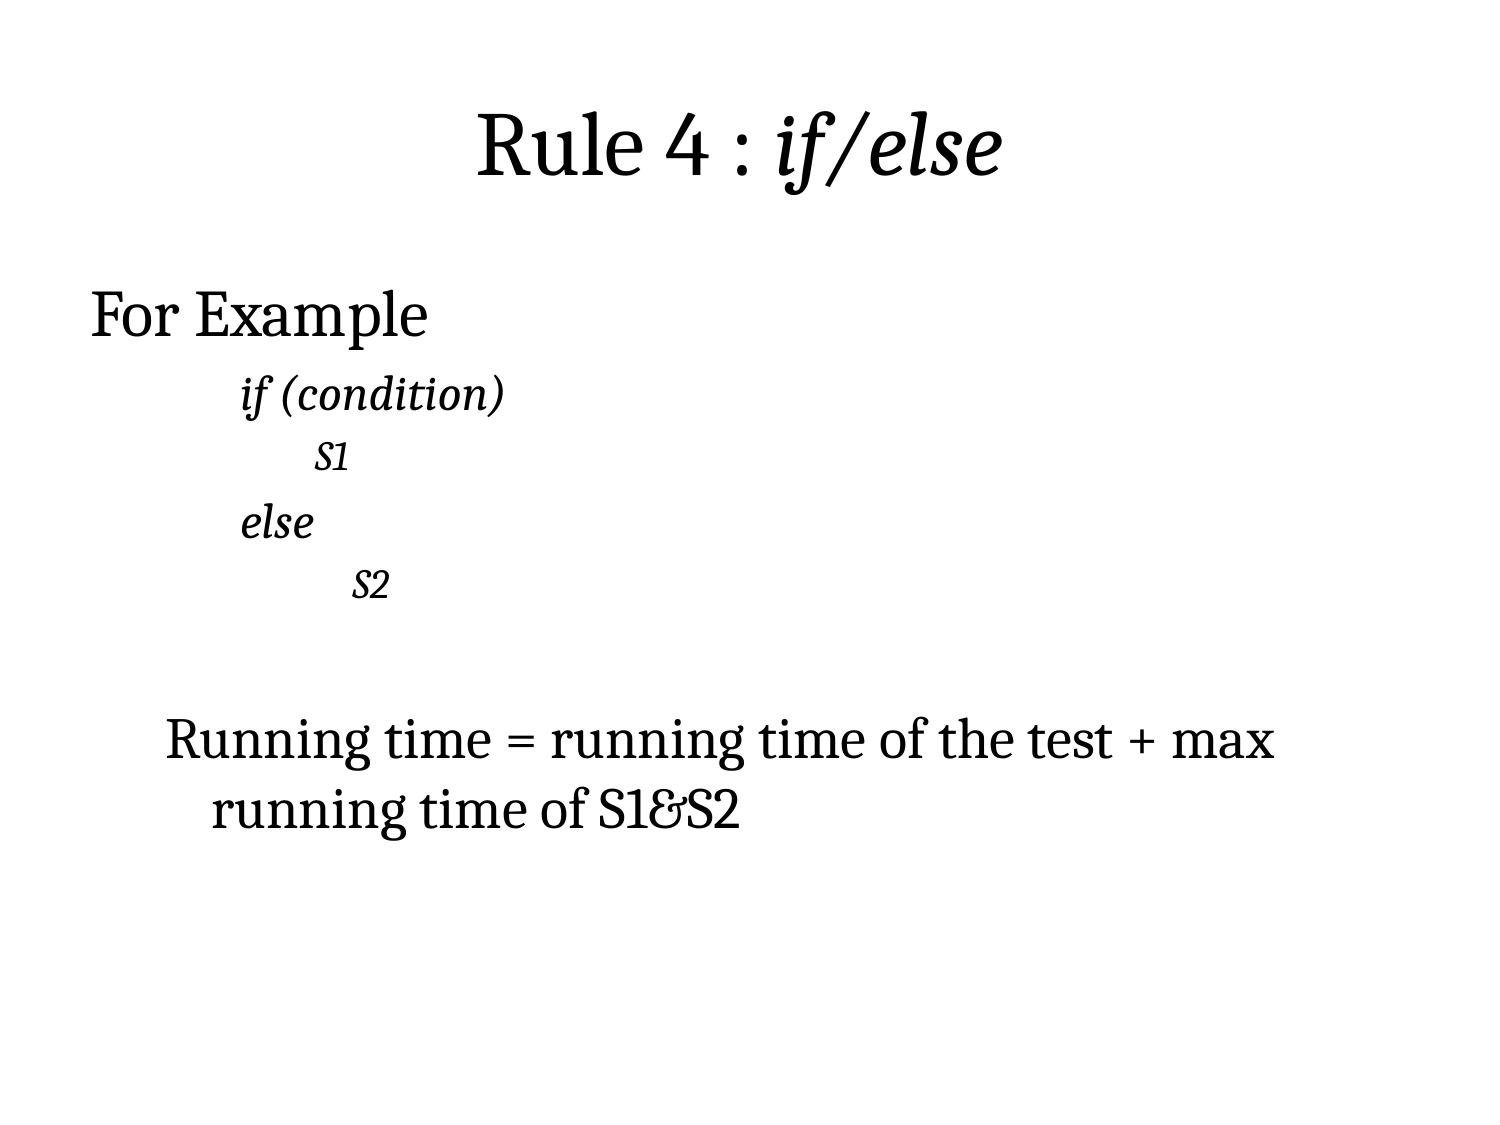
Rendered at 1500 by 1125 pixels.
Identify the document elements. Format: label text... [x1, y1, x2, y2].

list For Example if (condition) S1 else S2 Running time = running time of the test + max running time of S1&S2 [75, 262, 1425, 1005]
title Rule 4 : if/else [75, 45, 1425, 233]
